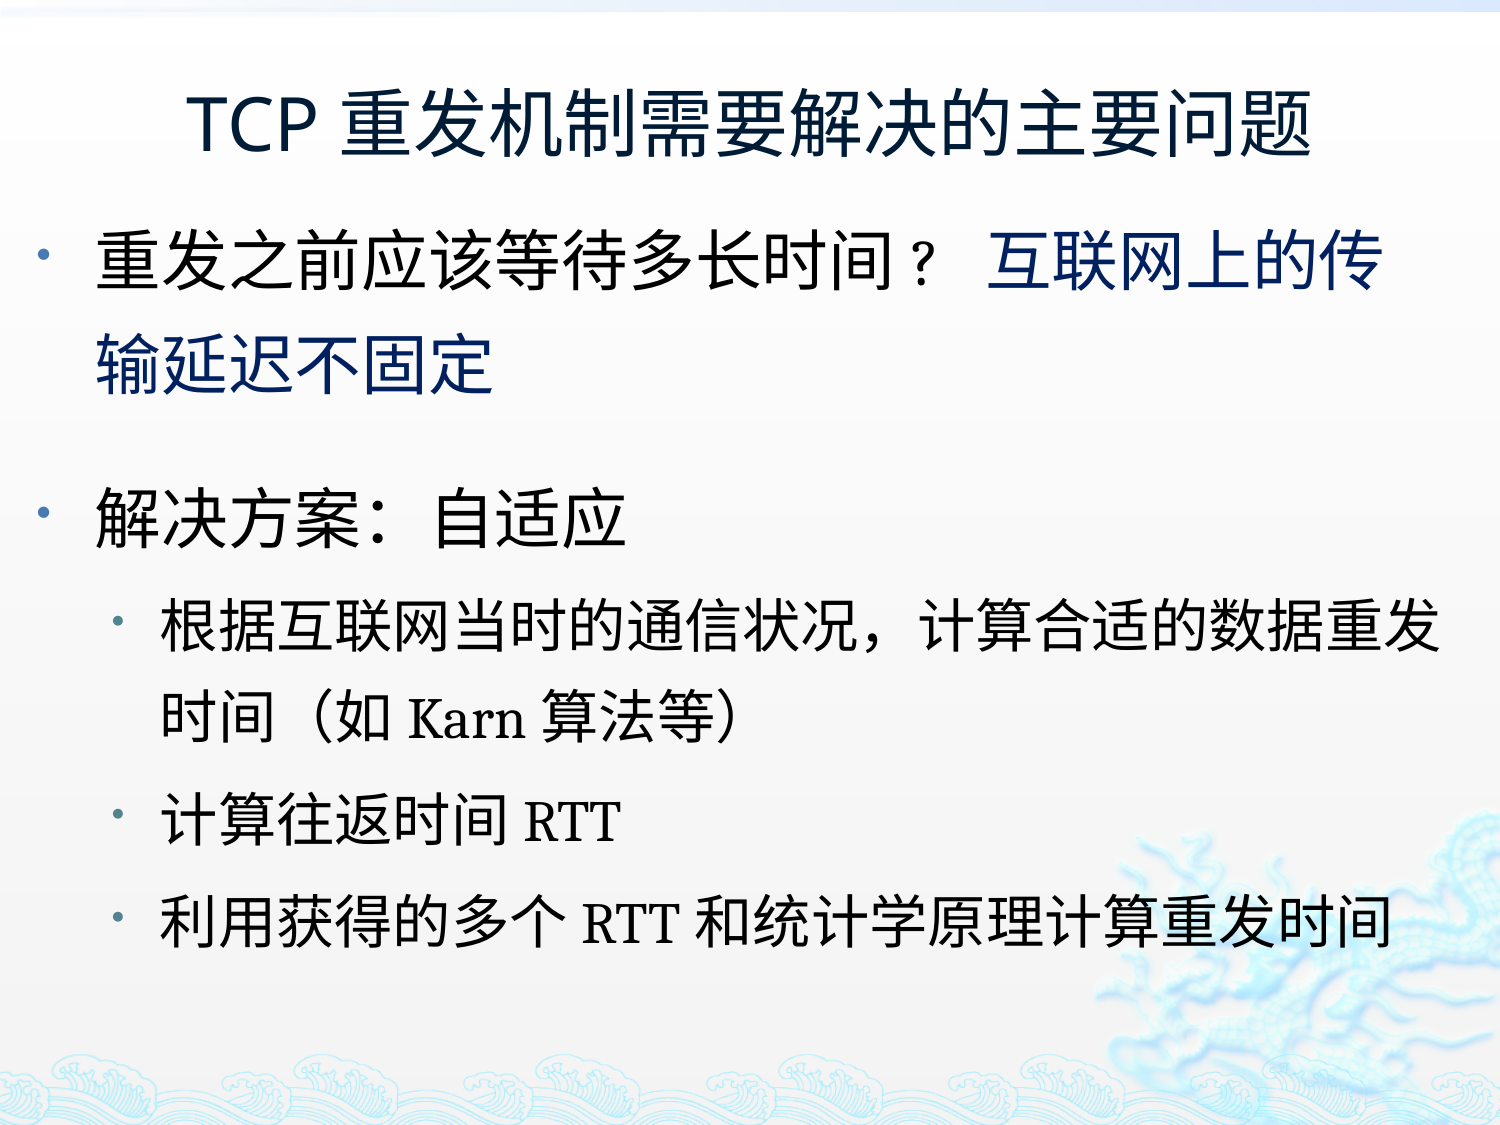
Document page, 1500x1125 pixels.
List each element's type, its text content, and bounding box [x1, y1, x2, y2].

list 重发之前应该等待多长时间? 互联网上的传输延迟不固定 解决方案：自适应 根据互联网当时的通信状况，计算合适的数据重发时间（如Karn算法等） 计算往返时间RTT 利用获得的多个RTT和统计学原理计算重发时间 [23, 187, 1465, 1090]
title TCP重发机制需要解决的主要问题 [112, 43, 1388, 187]
